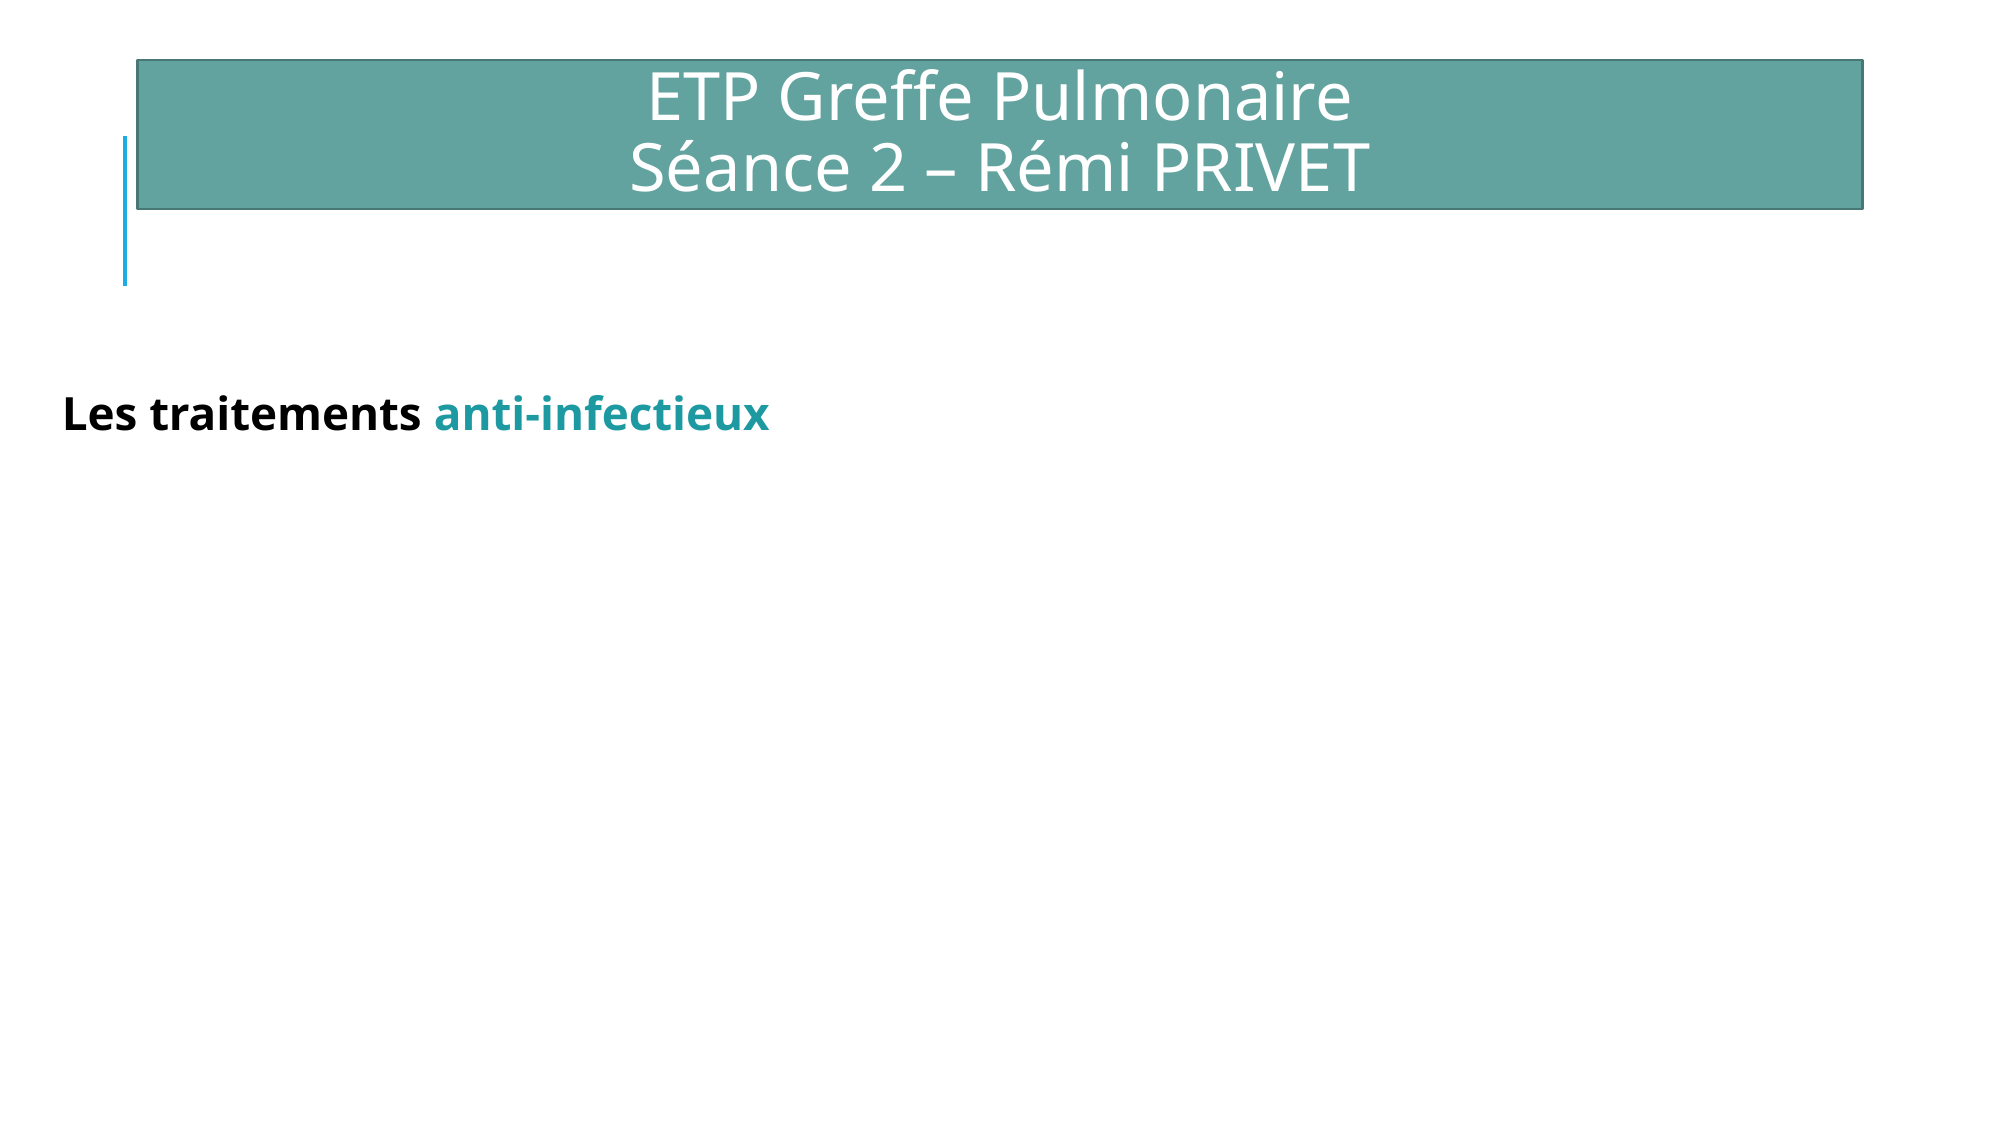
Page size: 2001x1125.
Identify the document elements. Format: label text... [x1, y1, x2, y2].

text_box ETP Greffe Pulmonaire Séance 2 – Rémi PRIVET [136, 59, 1864, 210]
list Les traitements anti-infectieux [39, 299, 1863, 1014]
